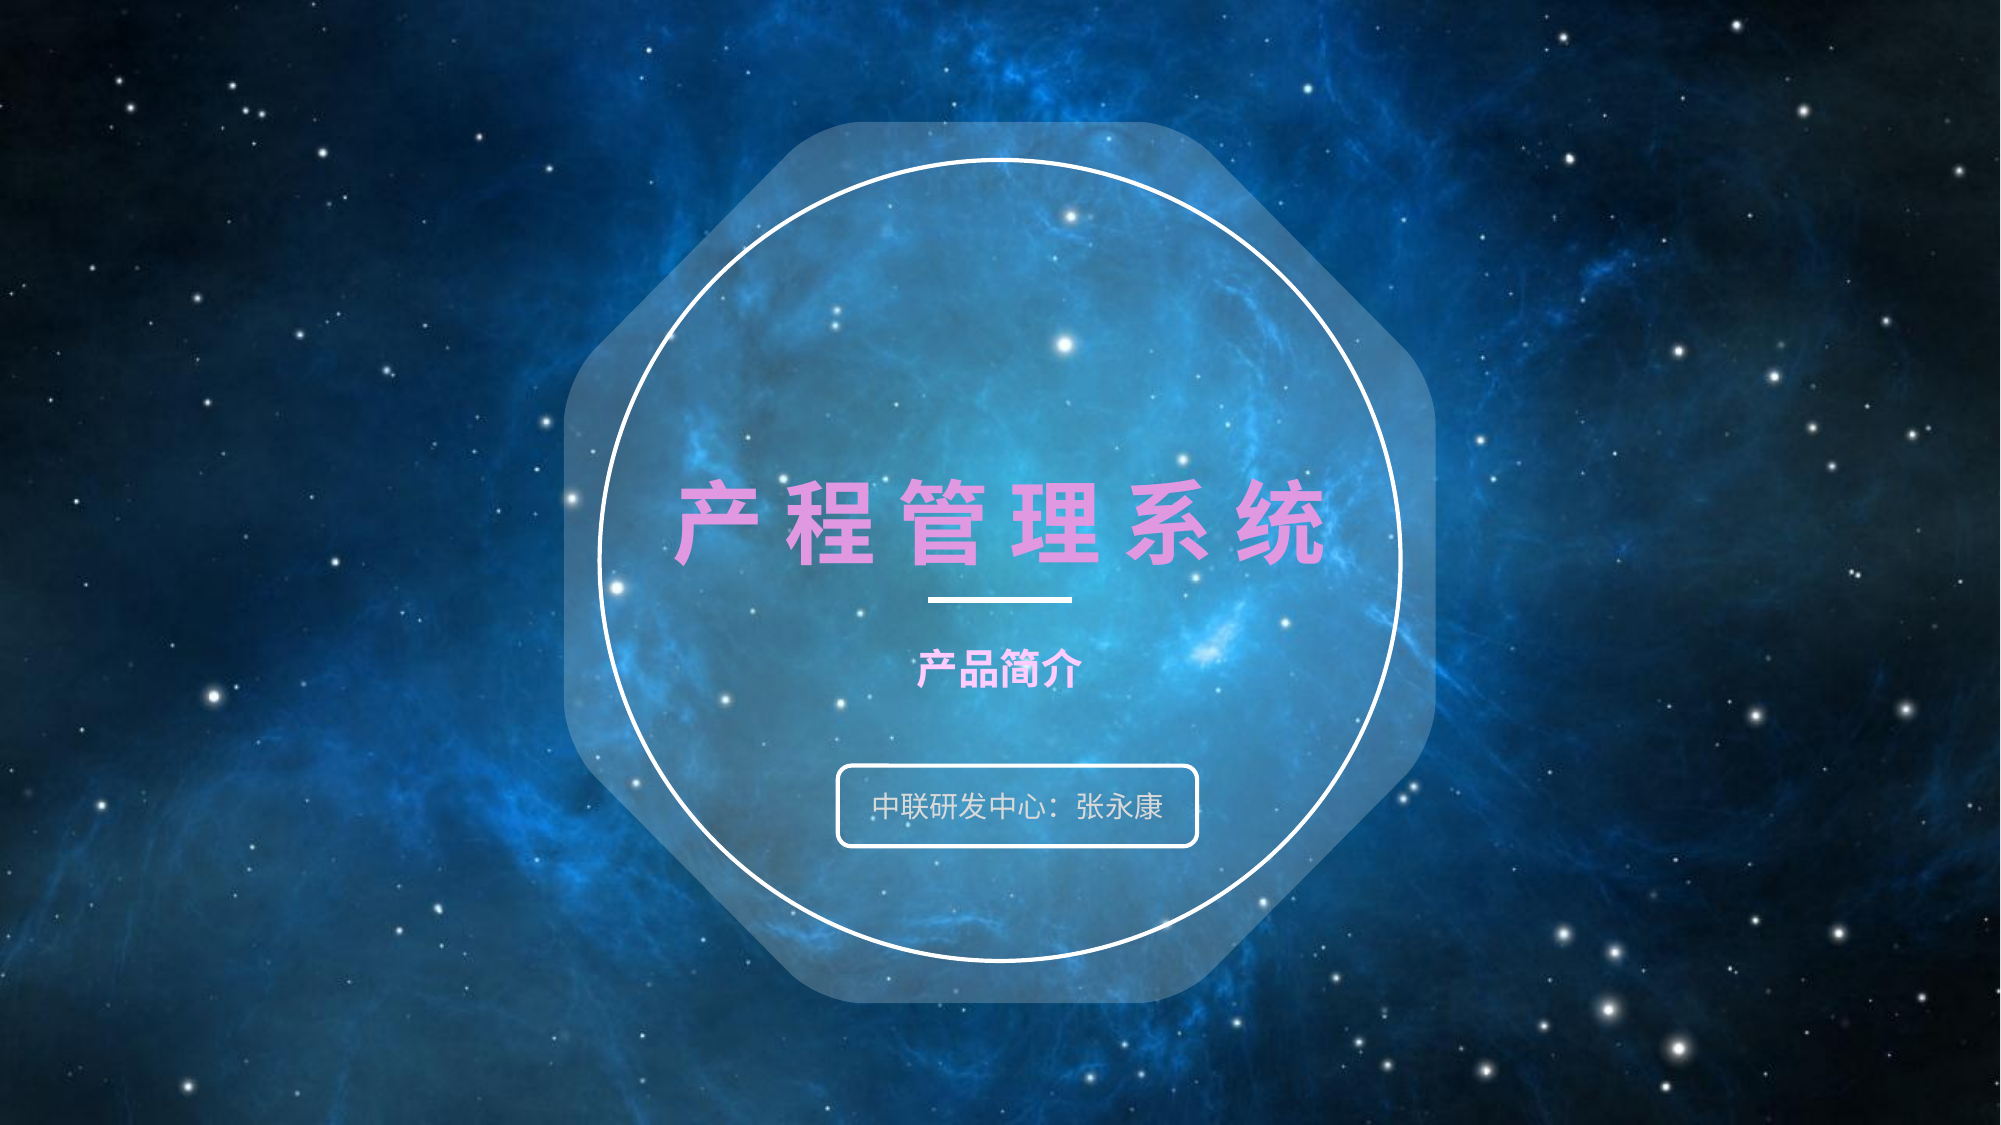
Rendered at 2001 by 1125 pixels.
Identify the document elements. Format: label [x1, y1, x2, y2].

picture [0, 0, 2001, 1125]
text_box [563, 121, 1436, 1004]
text_box [598, 158, 1402, 962]
